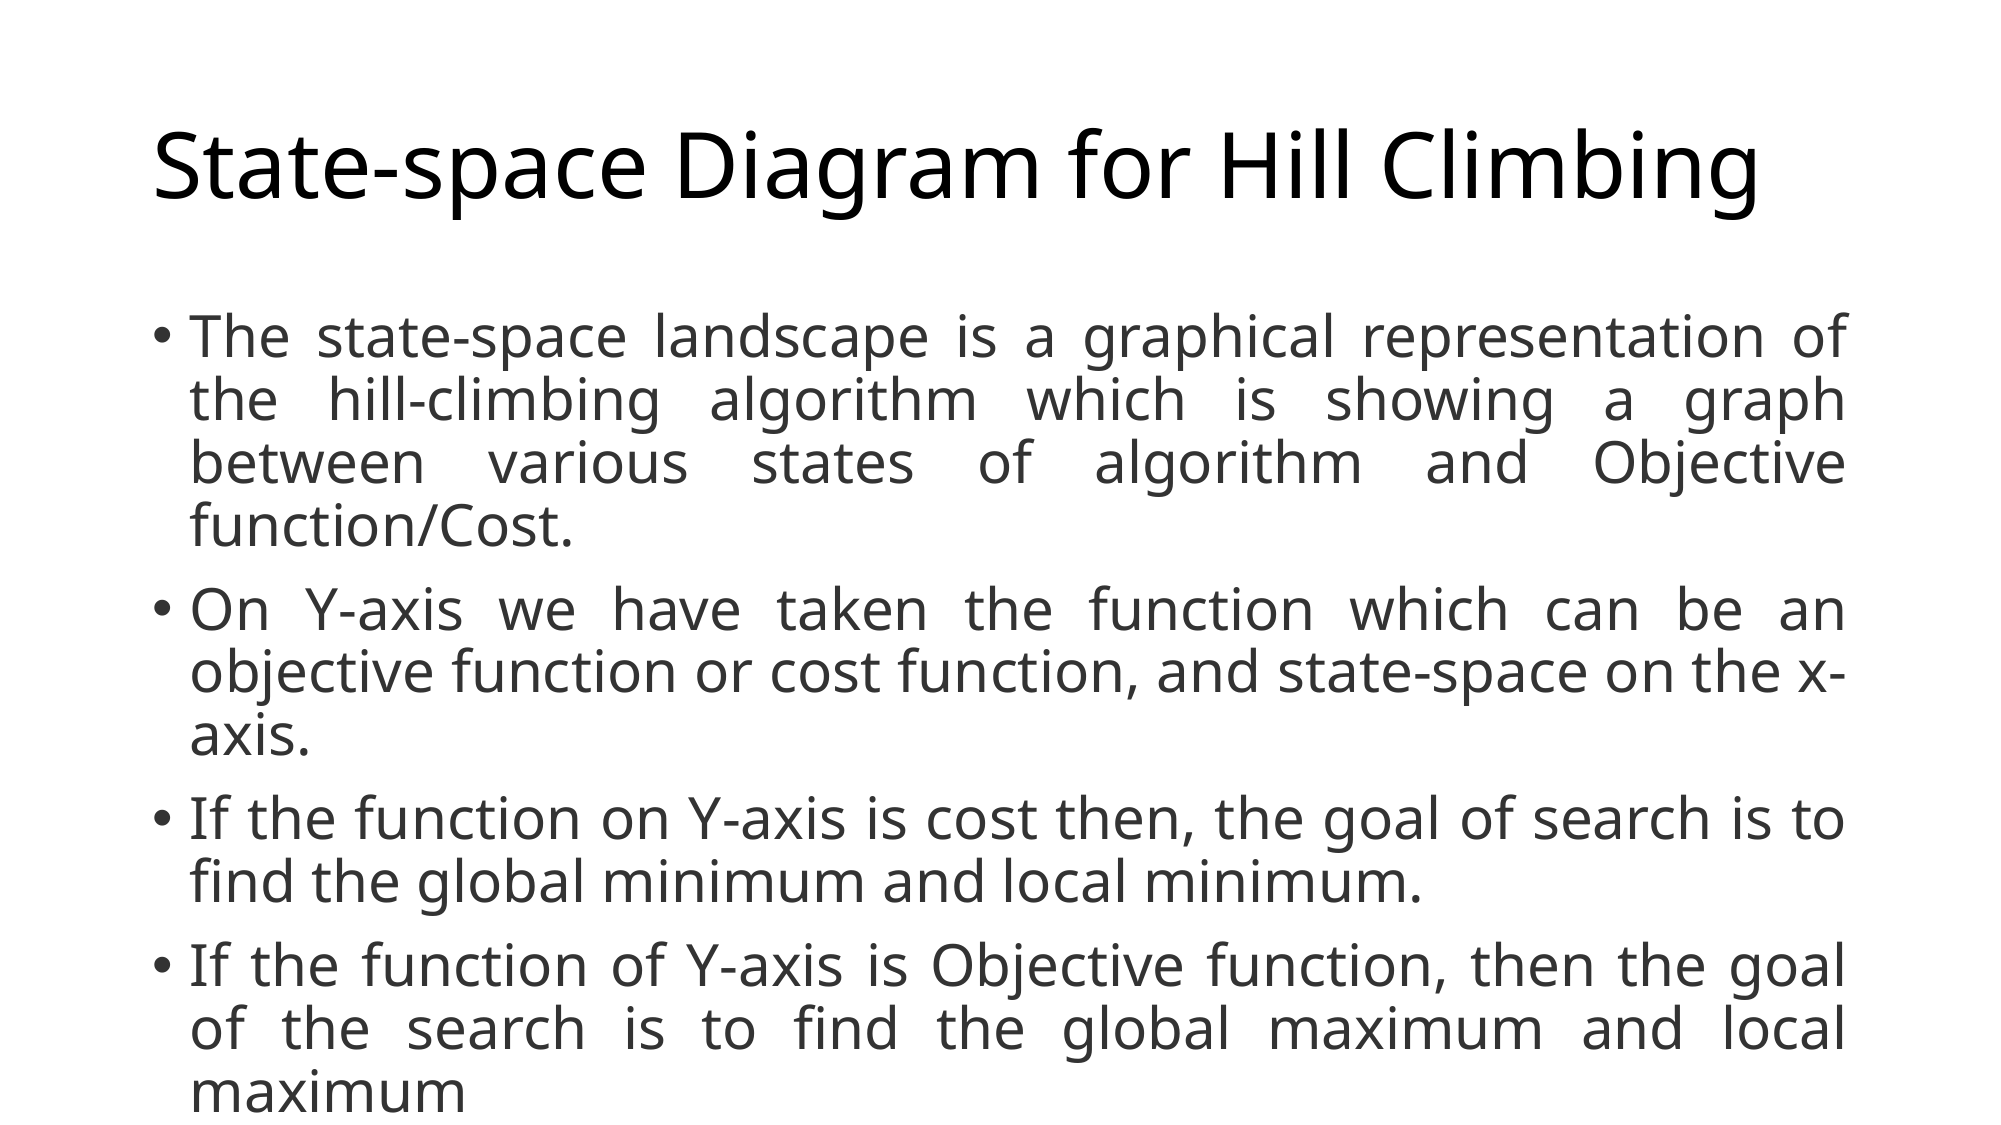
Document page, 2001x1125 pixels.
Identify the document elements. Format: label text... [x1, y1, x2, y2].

title State-space Diagram for Hill Climbing [137, 59, 1863, 278]
list The state-space landscape is a graphical representation of the hill-climbing algorithm which is showing a graph between various states of algorithm and Objective function/Cost. On Y-axis we have taken the function which can be an objective function or cost function, and state-space on the x-axis. If the function on Y-axis is cost then, the goal of search is to find the global minimum and local minimum. If the function of Y-axis is Objective function, then the goal of the search is to find the global maximum and local maximum [137, 299, 1863, 1014]
